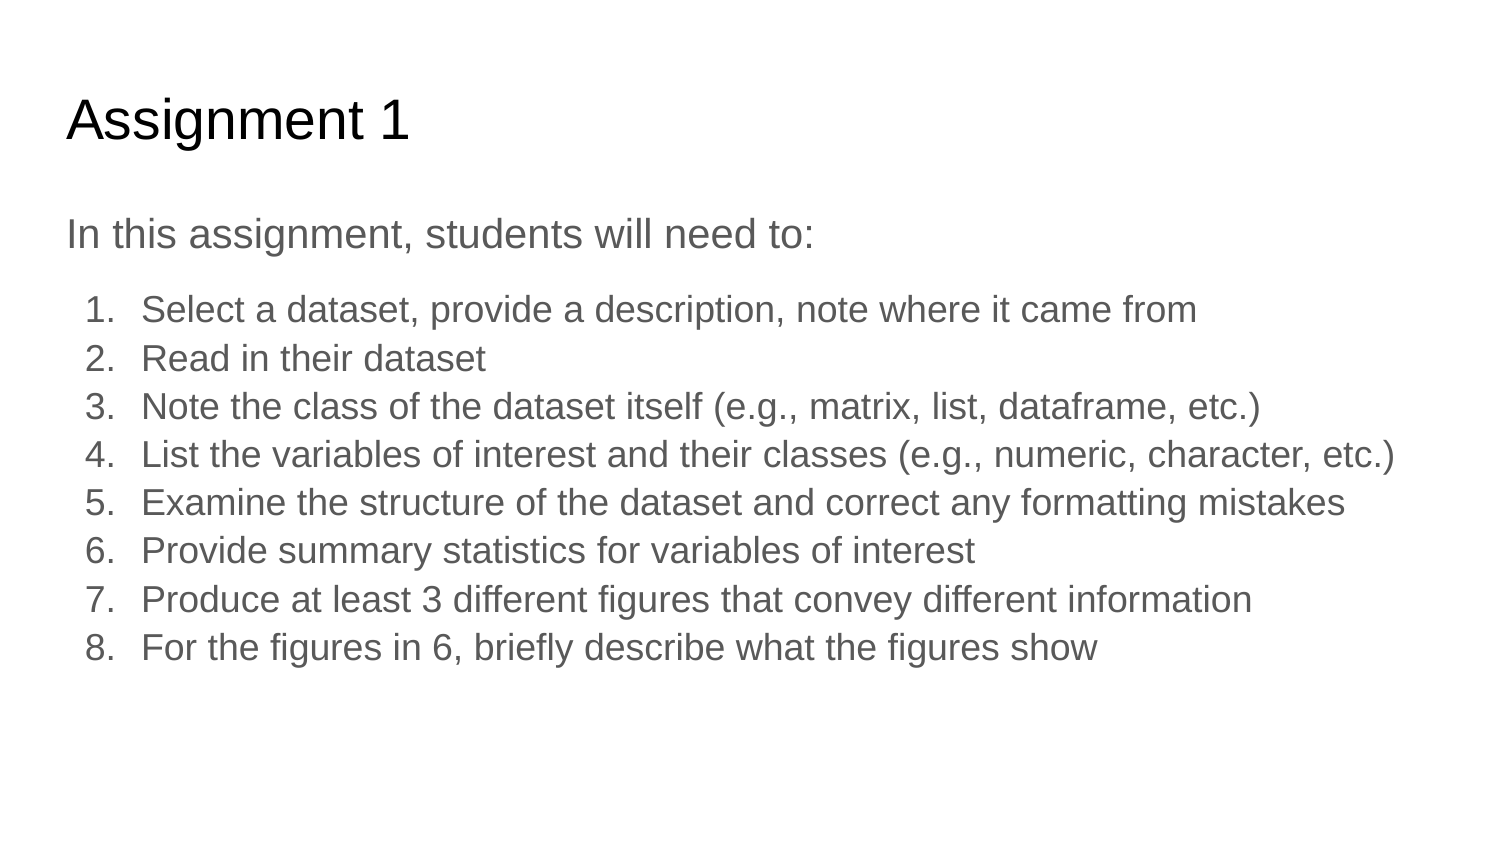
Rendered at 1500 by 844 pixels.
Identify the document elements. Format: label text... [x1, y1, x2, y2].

title Assignment 1 [51, 72, 1449, 167]
list In this assignment, students will need to: Select a dataset, provide a description, note where it came from Read in their dataset Note the class of the dataset itself (e.g., matrix, list, dataframe, etc.) List the variables of interest and their classes (e.g., numeric, character, etc.) Examine the structure of the dataset and correct any formatting mistakes Provide summary statistics for variables of interest Produce at least 3 different figures that convey different information For the figures in 6, briefly describe what the figures show [51, 189, 1449, 750]
